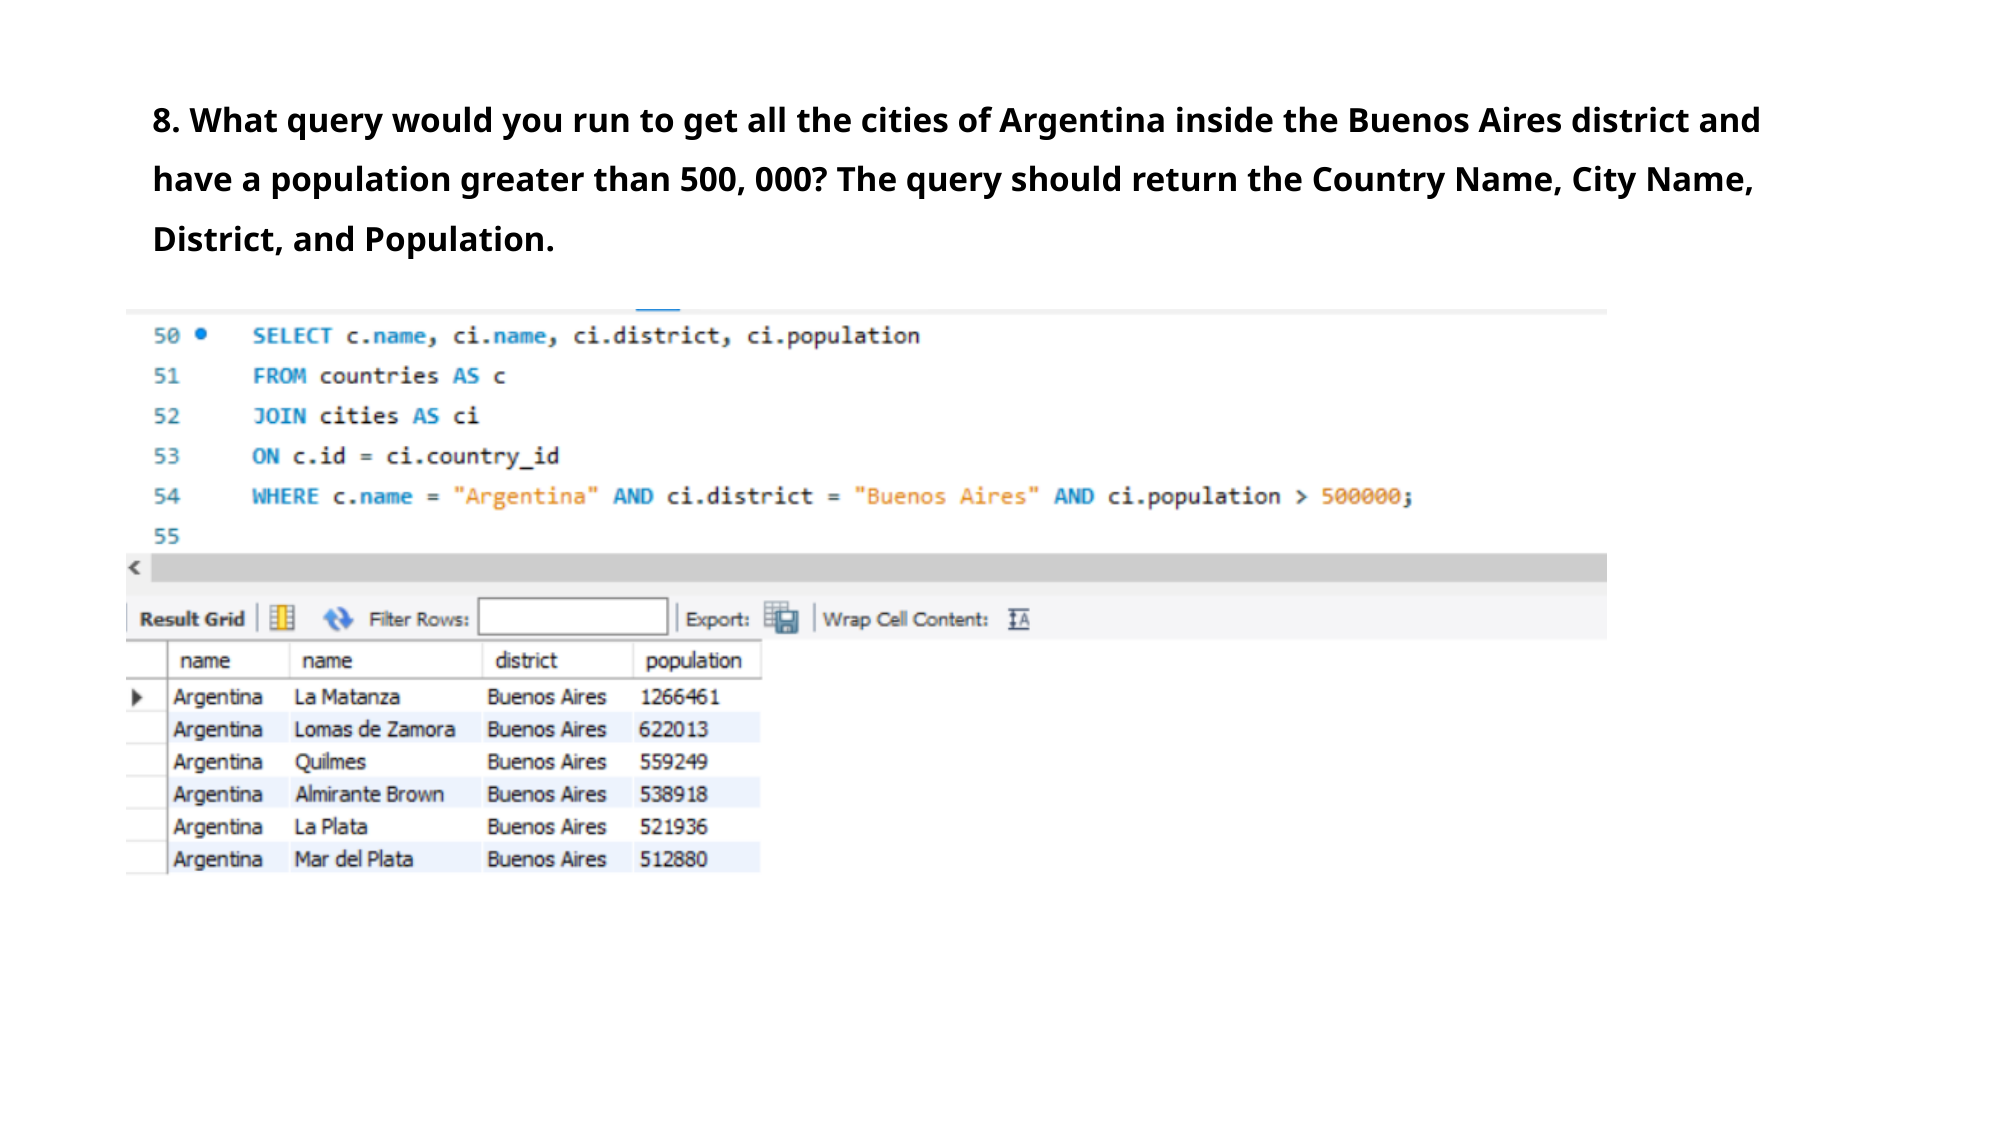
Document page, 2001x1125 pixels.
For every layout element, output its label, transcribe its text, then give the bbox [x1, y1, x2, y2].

title 8. What query would you run to get all the cities of Argentina inside the Buenos Aires district and have a population greater than 500, 000? The query should return the Country Name, City Name, District, and Population. [137, 59, 1863, 278]
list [126, 309, 1607, 897]
